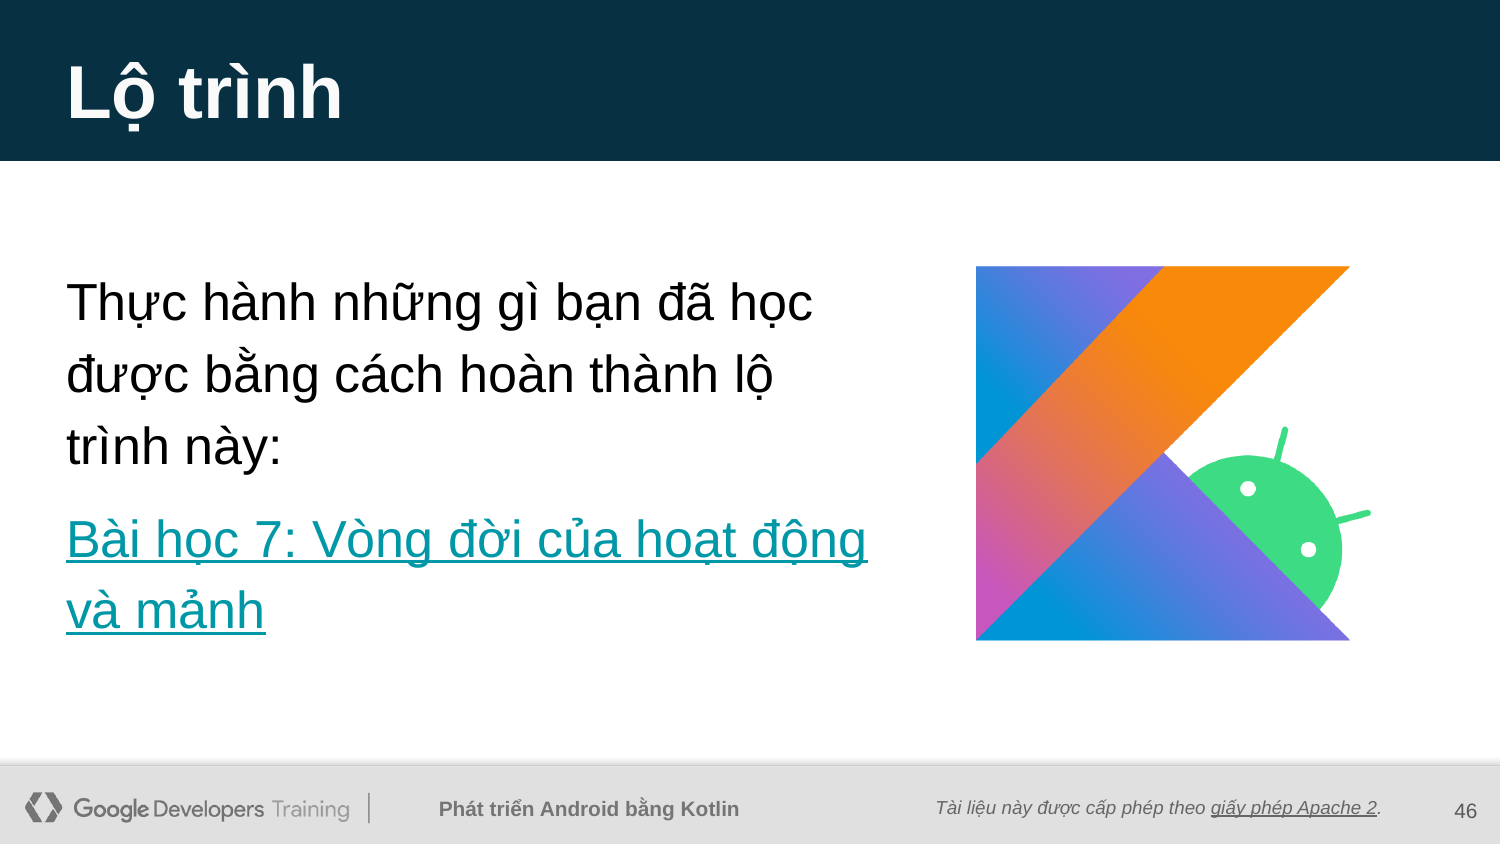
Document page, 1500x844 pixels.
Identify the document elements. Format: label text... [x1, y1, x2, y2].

list Thực hành những gì bạn đã học được bằng cách hoàn thành lộ trình này: Bài học 7: Vòng đời của hoạt động và mảnh [51, 244, 892, 392]
picture [0, 161, 1500, 844]
slide_number ‹#› [1402, 777, 1493, 842]
title Lộ trình [51, 28, 1449, 122]
